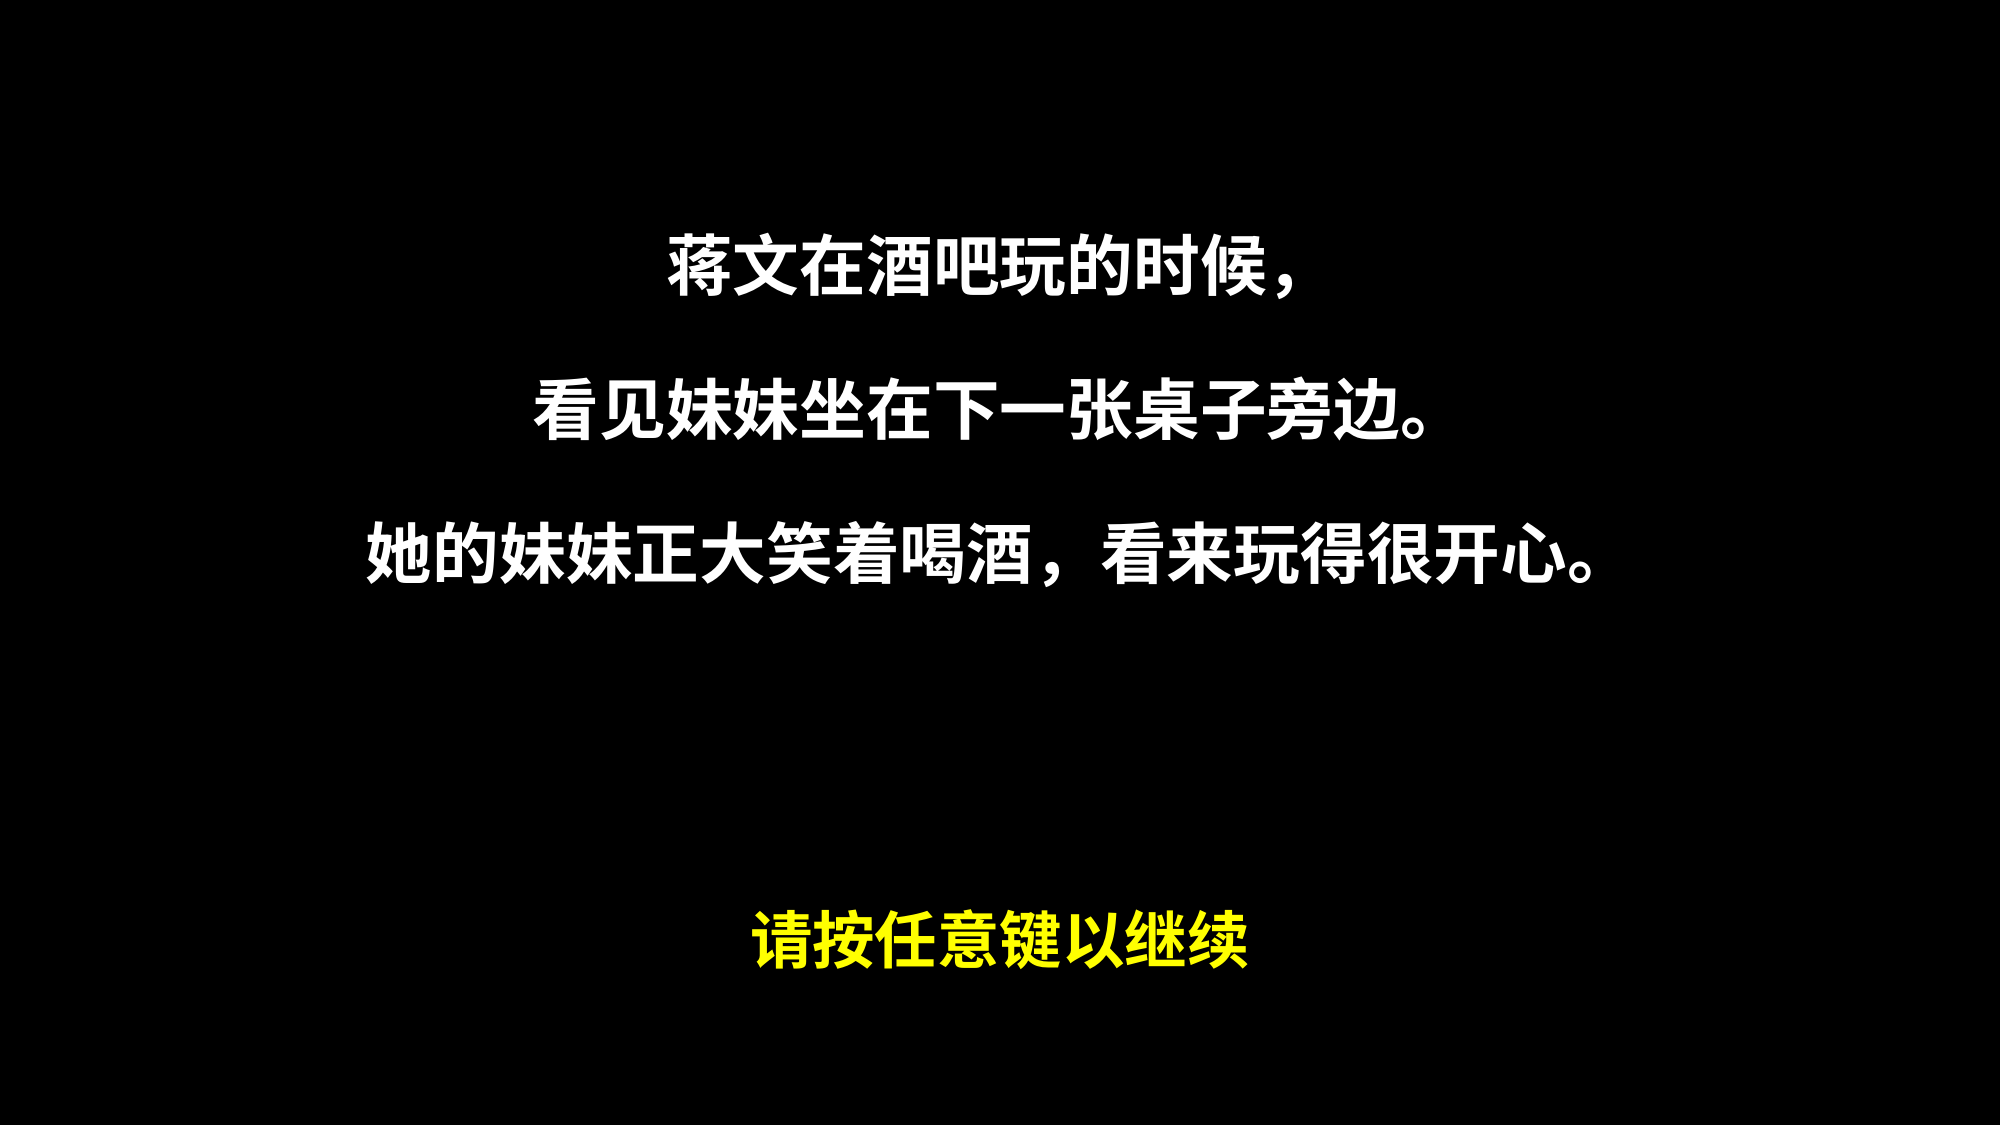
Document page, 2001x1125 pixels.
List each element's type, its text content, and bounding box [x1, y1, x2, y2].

title 蒋文在酒吧玩的时候， 看见妹妹坐在下一张桌子旁边。 她的妹妹正大笑着喝酒，看来玩得很开心。 [249, 209, 1750, 601]
text_box 请按任意键以继续 [500, 893, 1500, 984]
